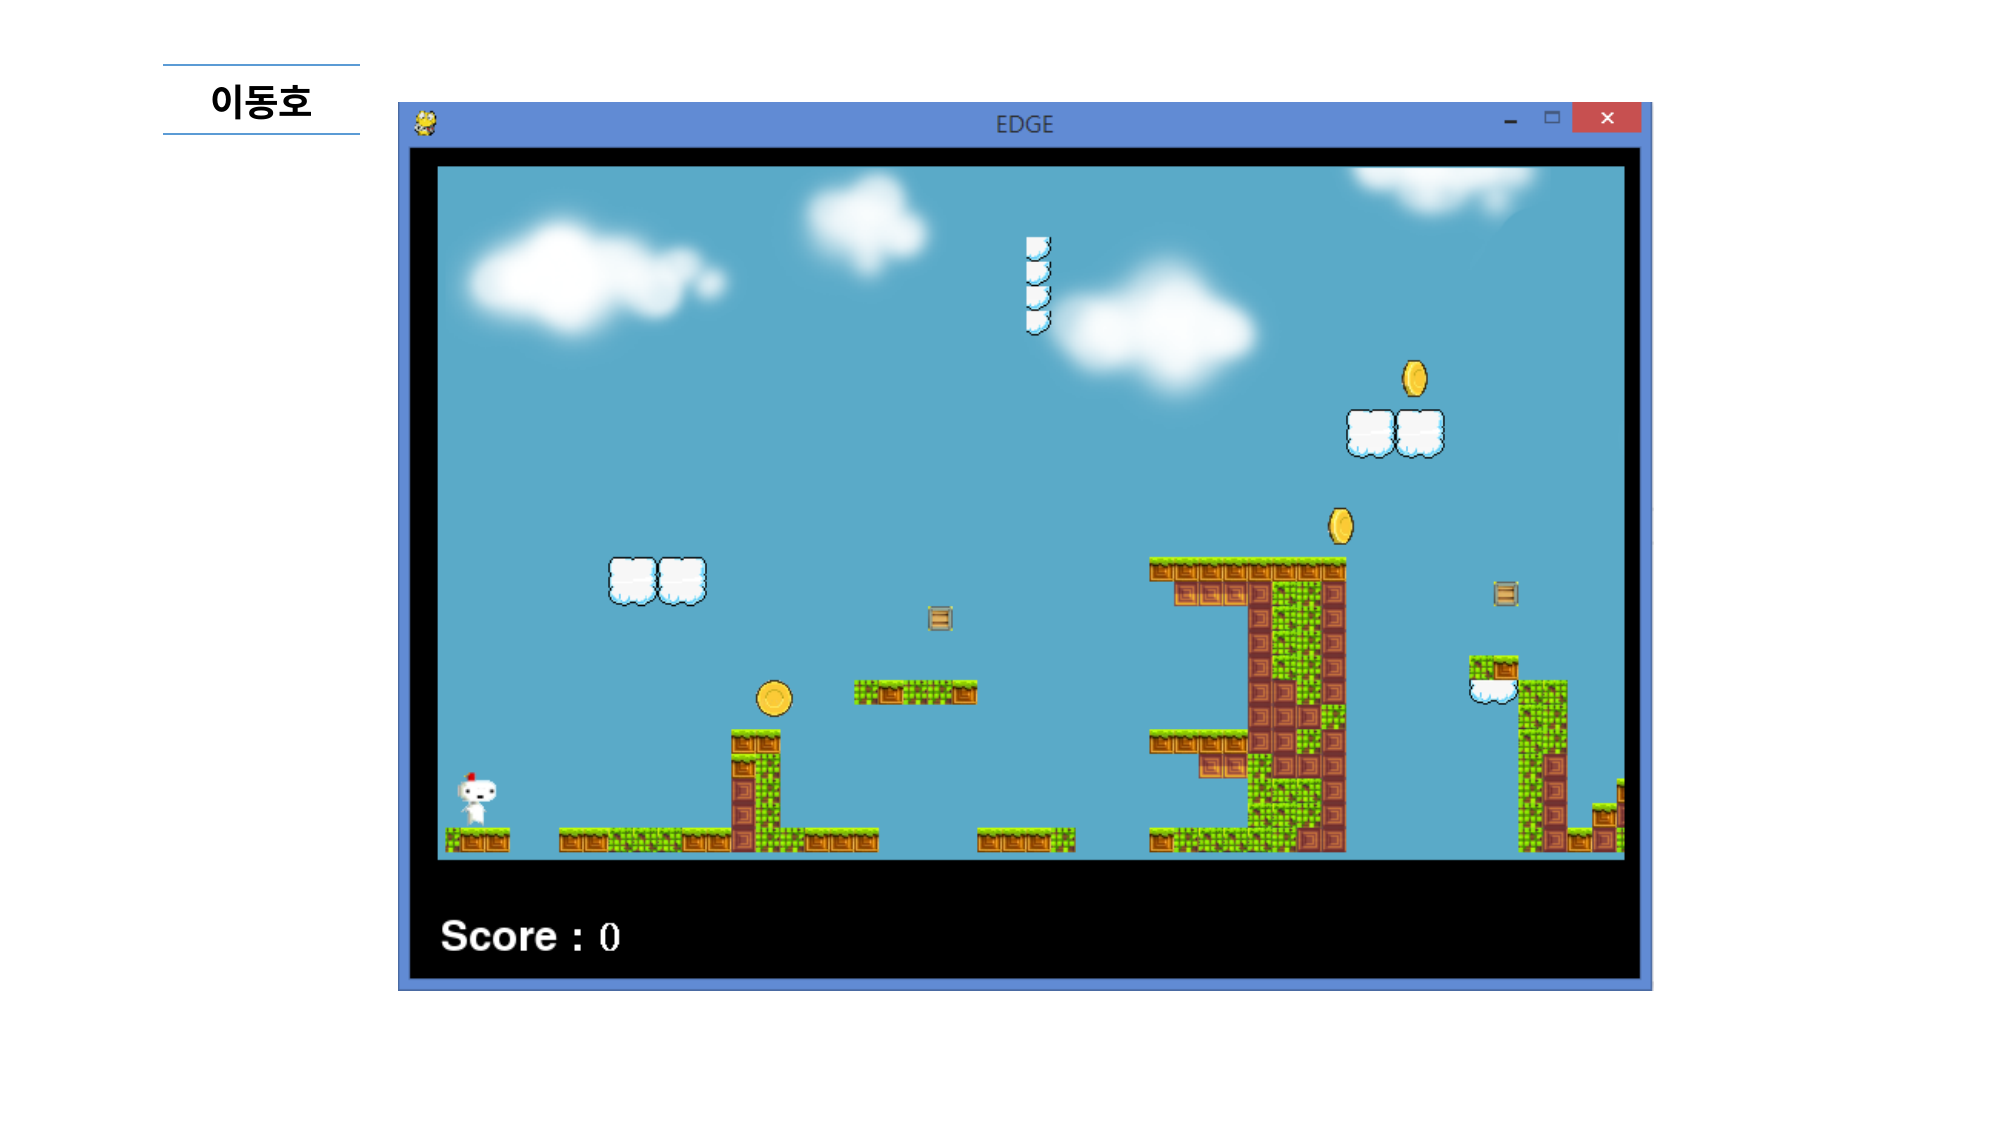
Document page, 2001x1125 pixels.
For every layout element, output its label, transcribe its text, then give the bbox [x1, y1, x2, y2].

table_header 이동호 [163, 66, 360, 133]
picture [398, 102, 1654, 991]
